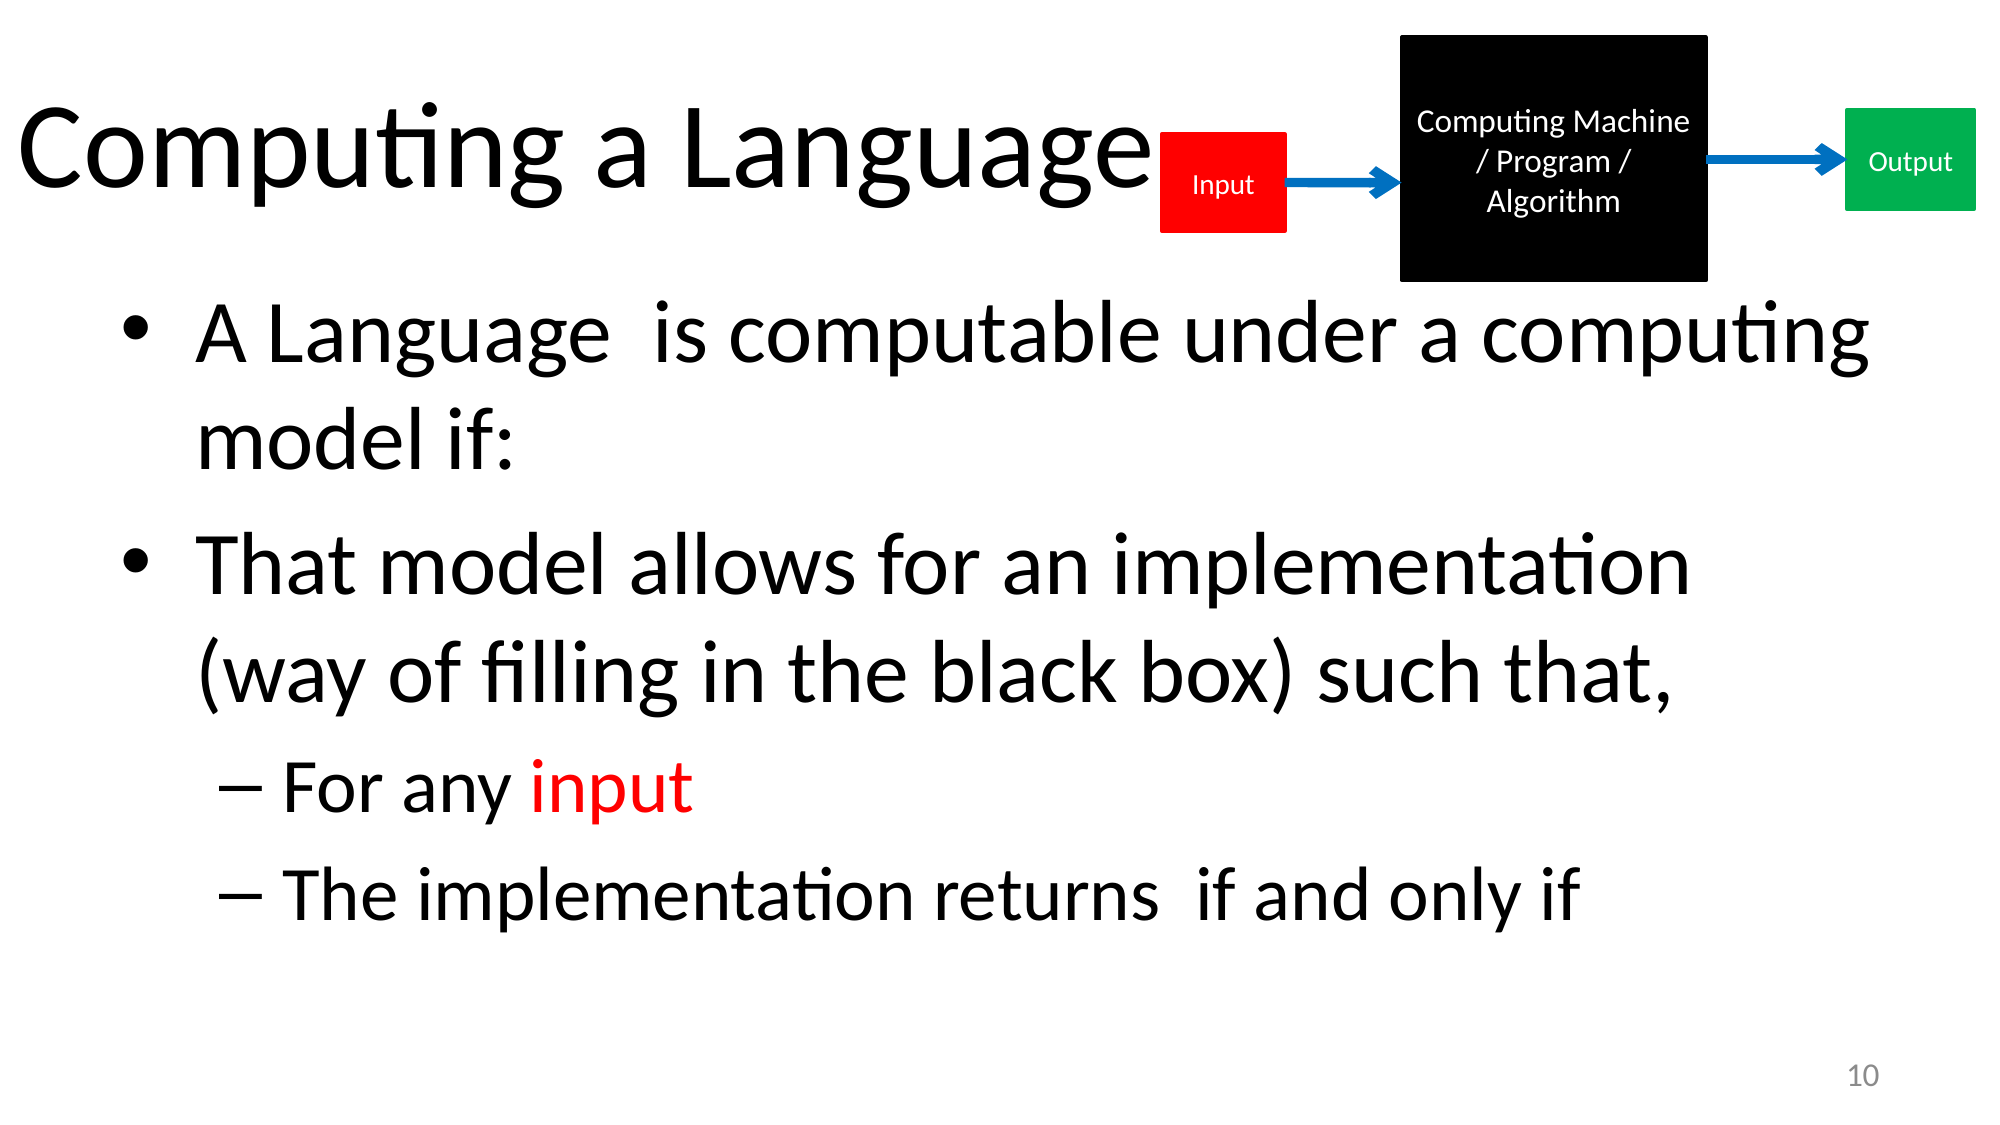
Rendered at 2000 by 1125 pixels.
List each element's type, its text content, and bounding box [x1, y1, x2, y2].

title Computing a Language [0, 45, 1156, 233]
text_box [1161, 37, 1975, 281]
slide_number 10 [1432, 1042, 1900, 1103]
